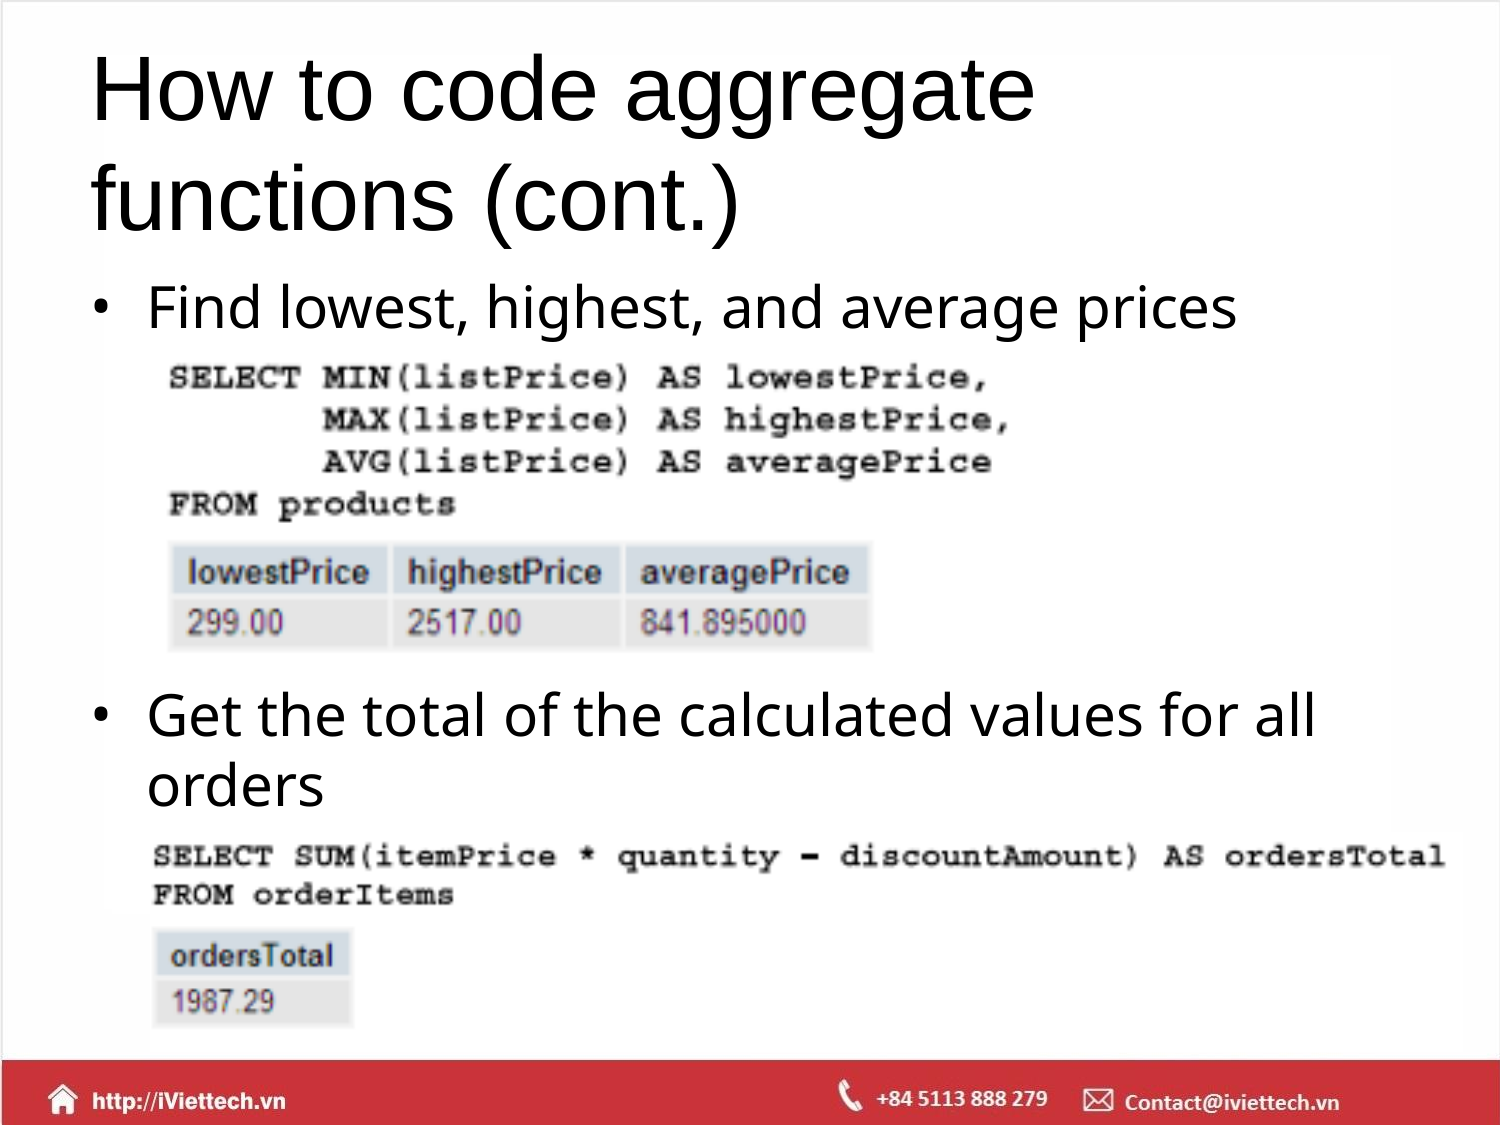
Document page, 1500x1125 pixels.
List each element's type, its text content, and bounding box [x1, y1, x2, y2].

title How to code aggregate functions (cont.) [75, 45, 1425, 233]
list Find lowest, highest, and average prices Get the total of the calculated values for all orders [75, 262, 1425, 1005]
picture [0, 0, 1500, 1125]
